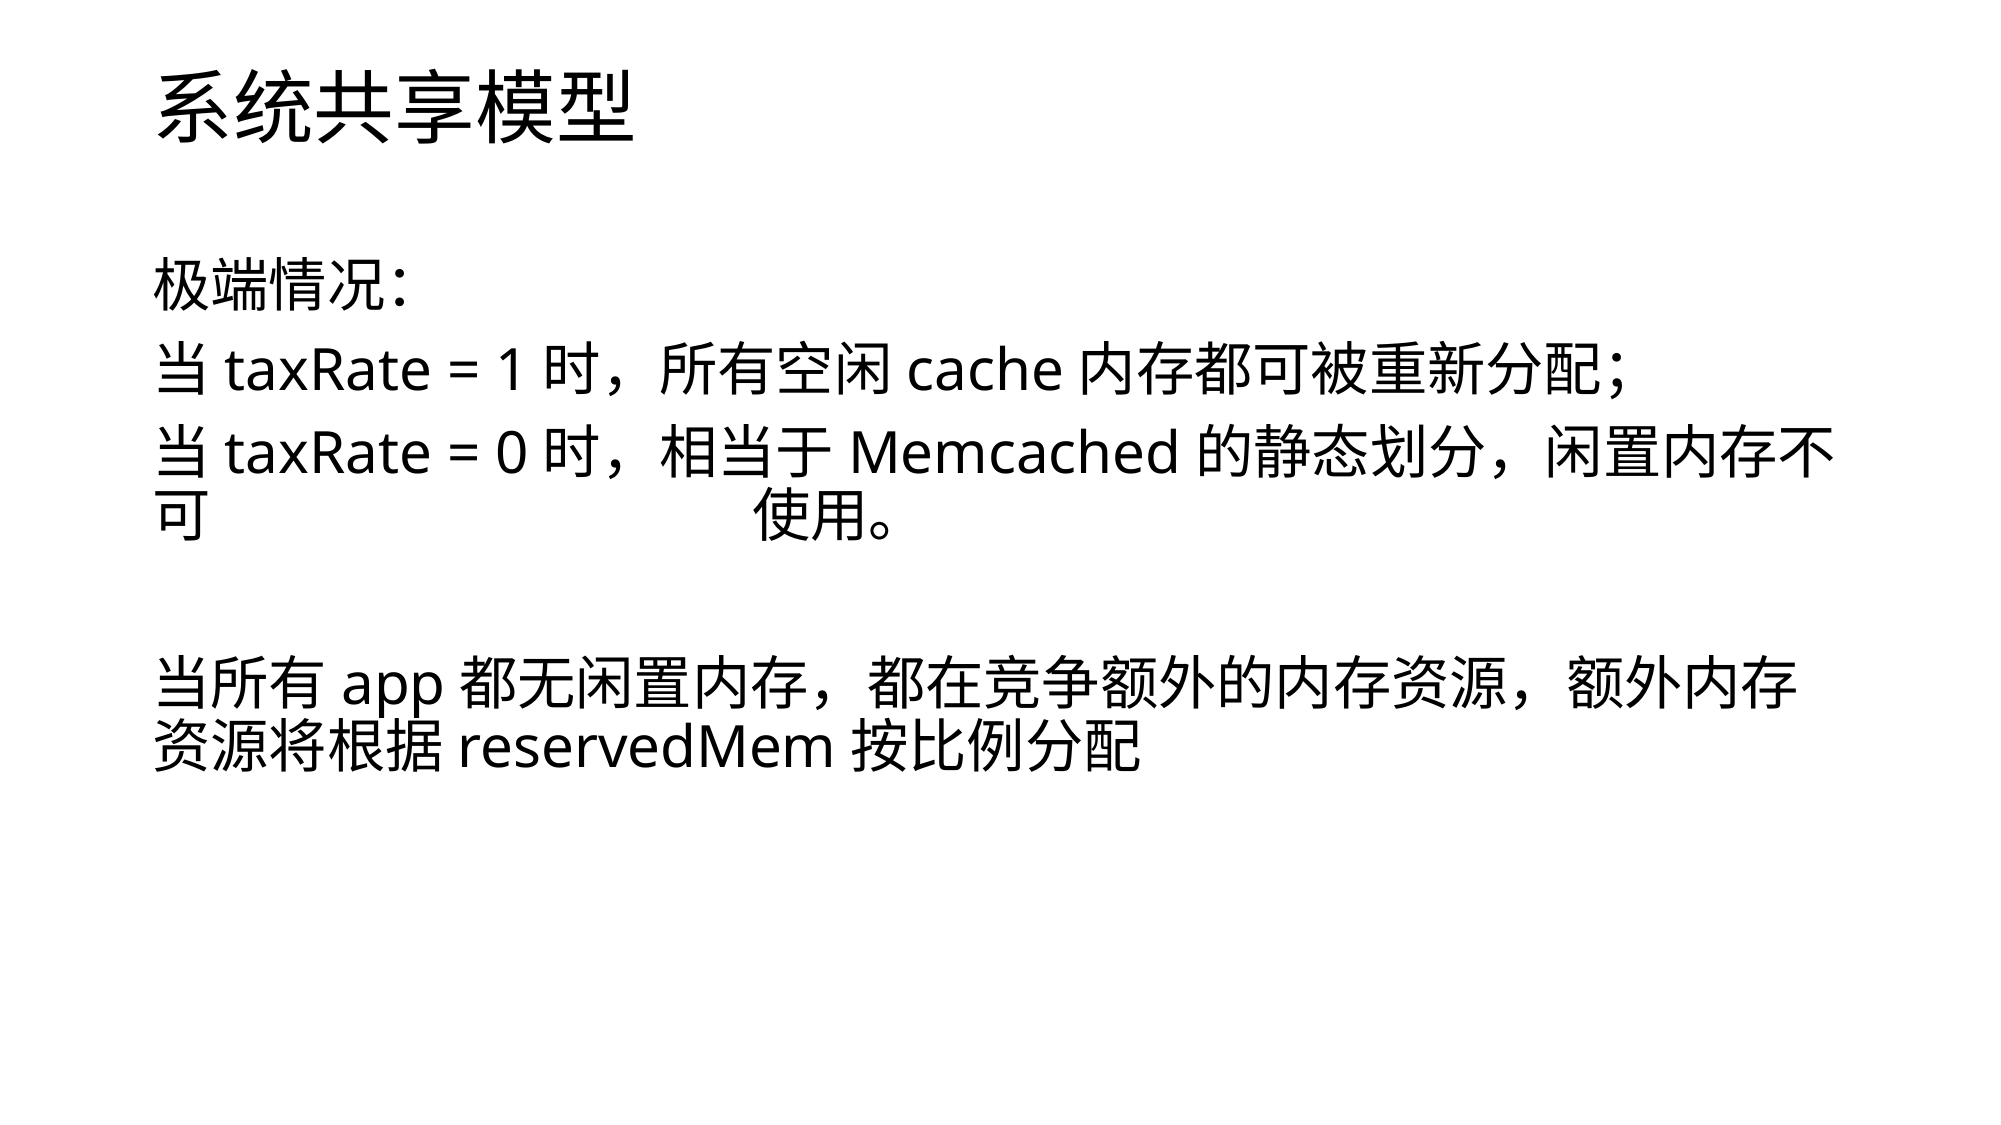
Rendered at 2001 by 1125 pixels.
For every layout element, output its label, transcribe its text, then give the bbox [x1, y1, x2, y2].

list 极端情况： 当taxRate = 1时，所有空闲cache内存都可被重新分配； 当taxRate = 0时，相当于Memcached的静态划分，闲置内存不可 使用。 当所有app都无闲置内存，都在竞争额外的内存资源，额外内存资源将根据reservedMem按比例分配 [137, 248, 1863, 1014]
title 系统共享模型 [137, 59, 1760, 163]
